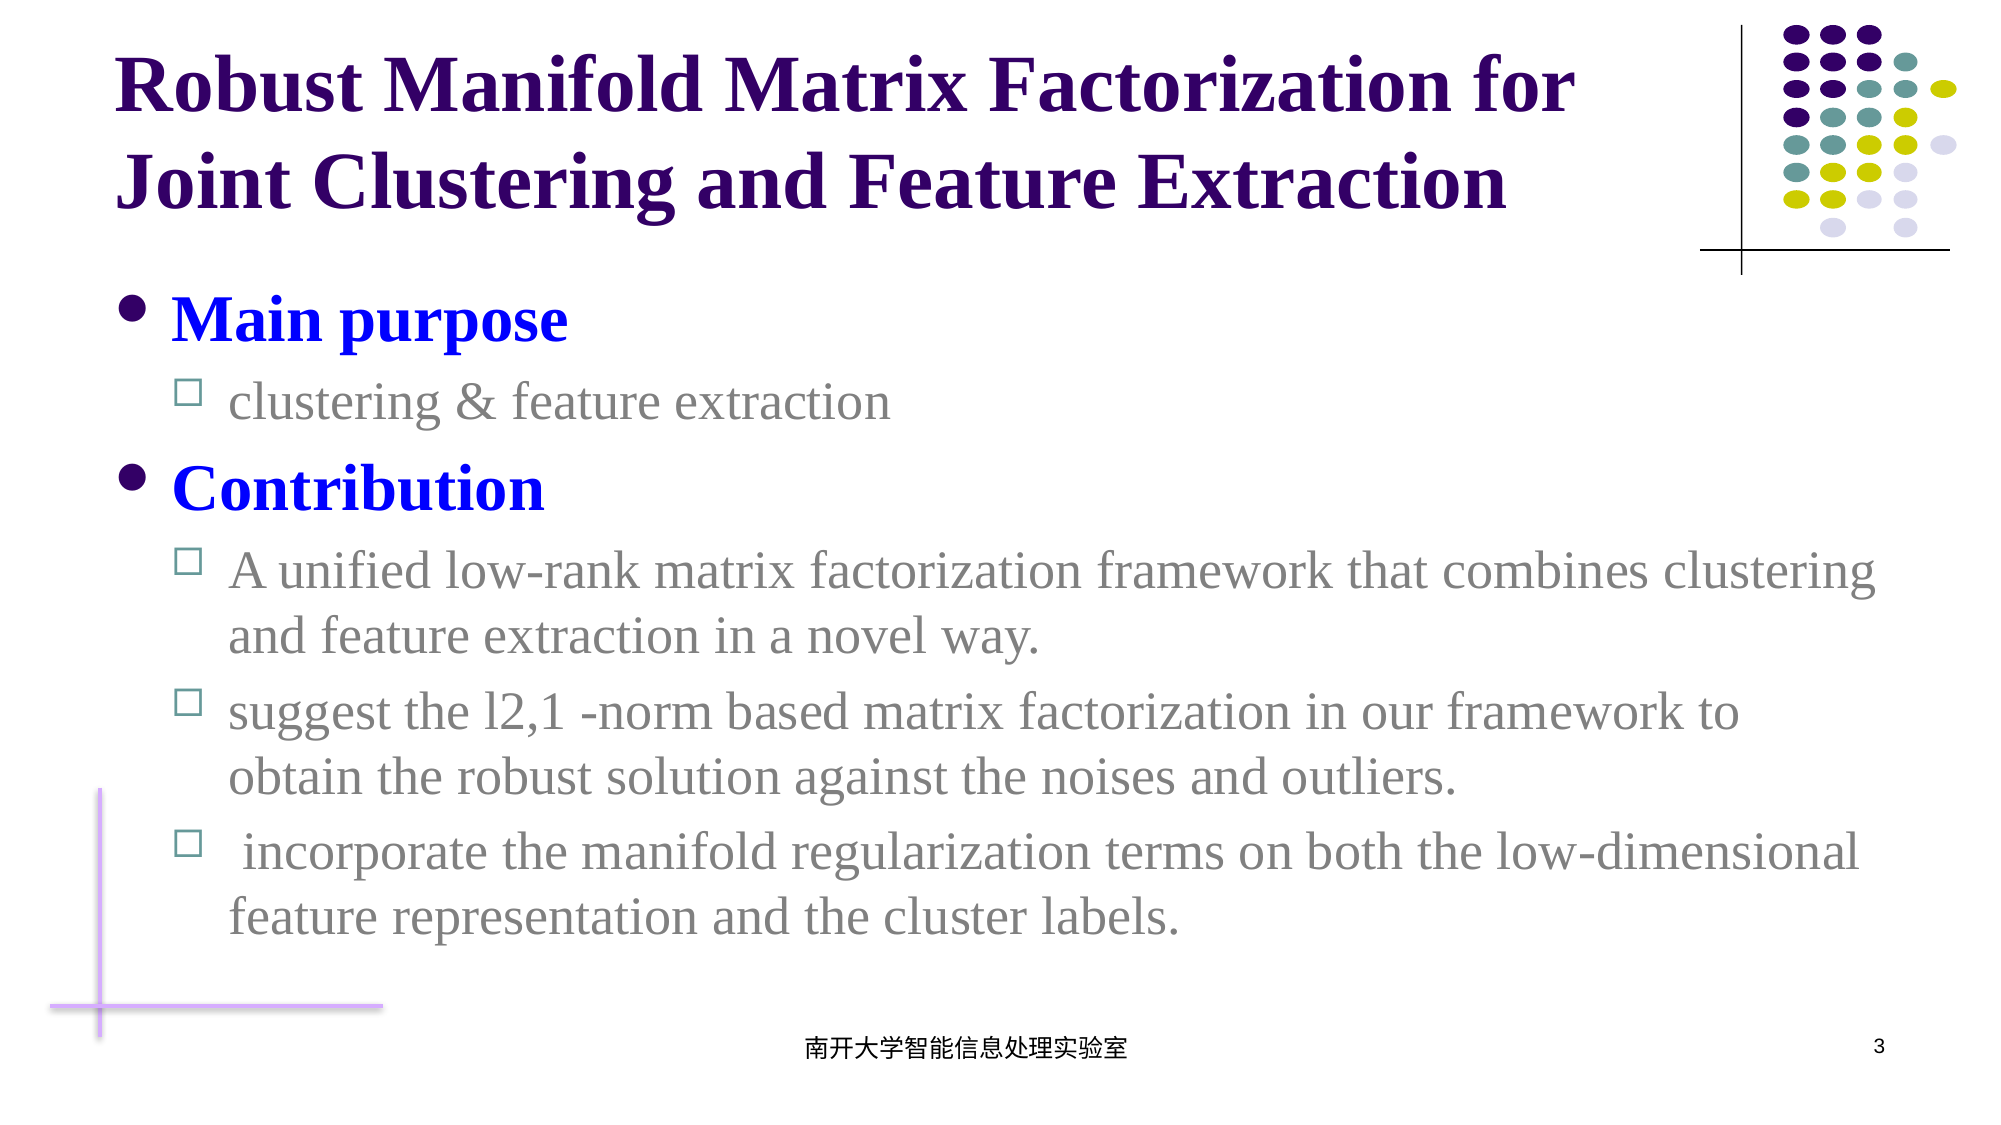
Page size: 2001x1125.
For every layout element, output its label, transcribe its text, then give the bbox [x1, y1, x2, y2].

title Robust Manifold Matrix Factorization for Joint Clustering and Feature Extraction [99, 20, 1750, 233]
footer 南开大学智能信息处理实验室 [99, 1025, 1433, 1100]
list Main purpose clustering & feature extraction Contribution A unified low-rank matrix factorization framework that combines clustering and feature extraction in a novel way. suggest the l2,1 -norm based matrix factorization in our framework to obtain the robust solution against the noises and outliers. incorporate the manifold regularization terms on both the low-dimensional feature representation and the cluster labels. [99, 266, 1900, 991]
slide_number 3 [1433, 1025, 1900, 1100]
